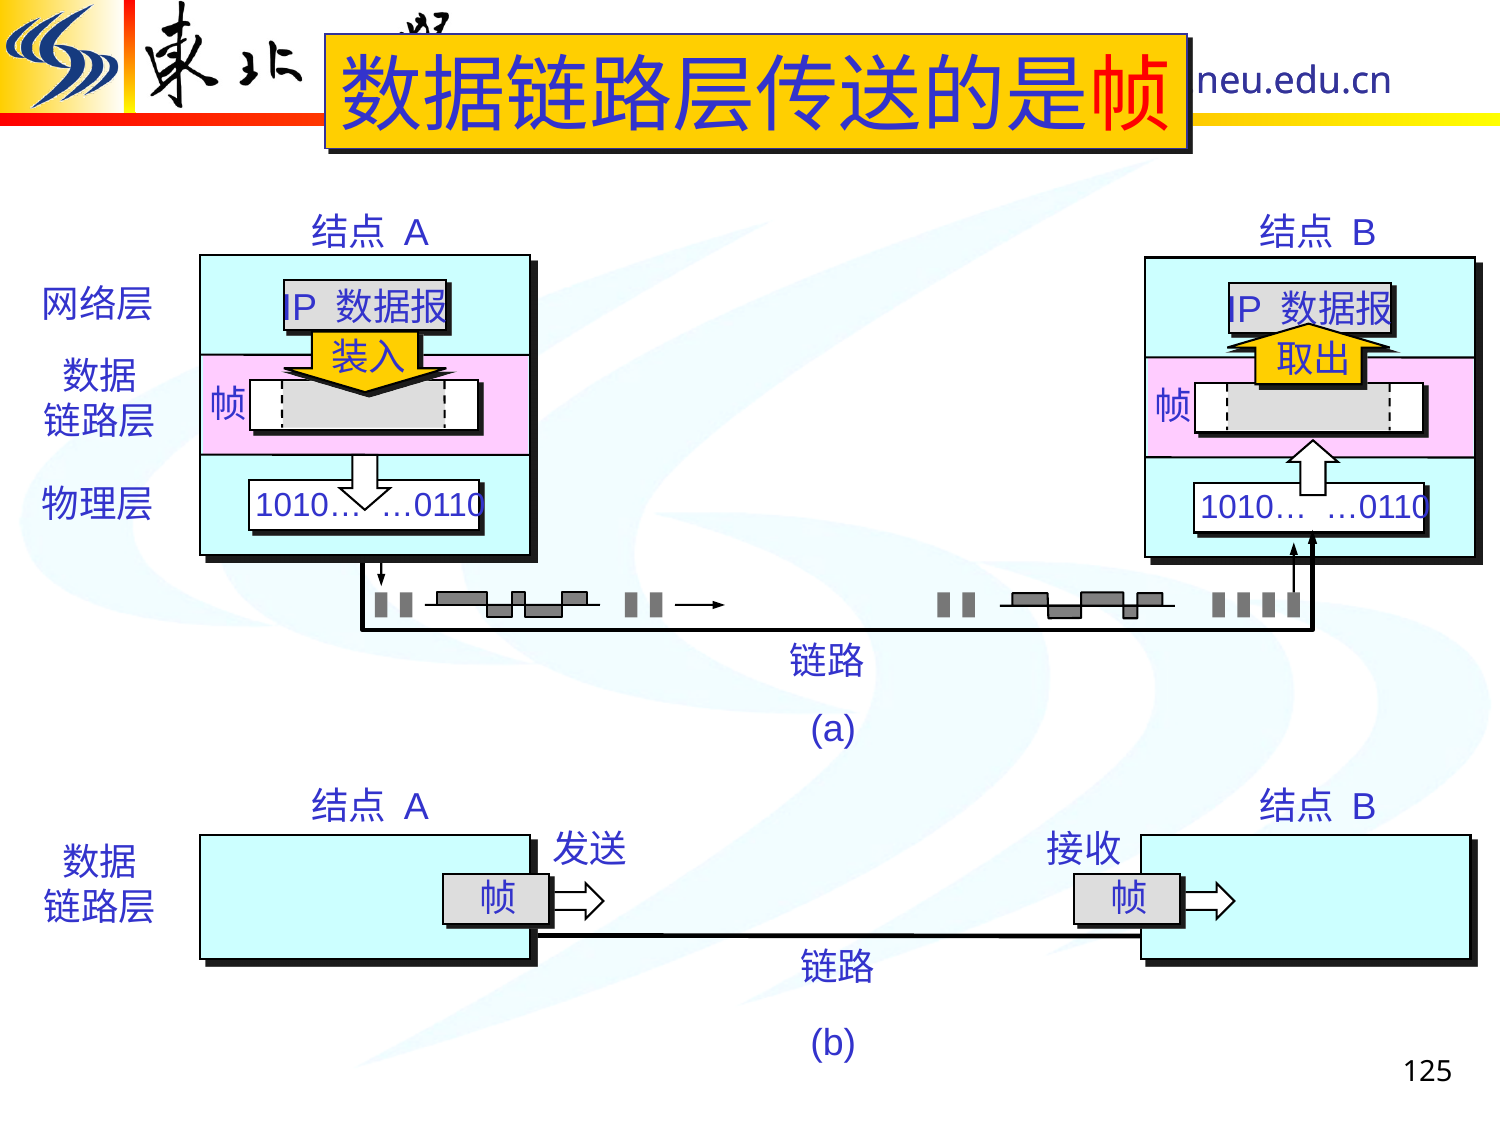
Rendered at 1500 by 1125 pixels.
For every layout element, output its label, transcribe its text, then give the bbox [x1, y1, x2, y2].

text_box [200, 834, 530, 959]
text_box (b) [795, 1010, 872, 1071]
text_box [362, 529, 1317, 631]
text_box [937, 592, 950, 618]
text_box [1145, 458, 1300, 530]
text_box [283, 331, 316, 378]
text_box [200, 254, 530, 354]
text_box 1010… …0110 [240, 481, 501, 531]
text_box 取出 [1261, 328, 1367, 388]
text_box (a) [795, 697, 872, 757]
text_box IP 数据报 [283, 279, 447, 330]
text_box [1262, 592, 1275, 618]
text_box [1313, 458, 1475, 558]
text_box 结点 B [1244, 774, 1392, 834]
text_box [422, 368, 447, 376]
text_box [1287, 440, 1339, 496]
text_box [282, 381, 446, 428]
picture [135, 0, 461, 112]
text_box [1145, 257, 1475, 357]
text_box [424, 592, 601, 618]
text_box 链路 [774, 629, 880, 690]
text_box [1237, 592, 1250, 618]
text_box 接收 [1031, 817, 1137, 877]
text_box [1212, 592, 1225, 618]
text_box 数据 链路层 [28, 344, 171, 450]
text_box 结点 A [296, 200, 444, 254]
text_box [200, 455, 530, 555]
text_box 帧 [1140, 374, 1208, 435]
text_box [1227, 337, 1261, 385]
text_box 结点 A [296, 774, 444, 834]
text_box [203, 355, 529, 454]
text_box [1293, 323, 1324, 328]
text_box 链路 [785, 935, 891, 995]
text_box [999, 592, 1176, 619]
text_box IP 数据报 [1228, 282, 1392, 333]
text_box 帧 [195, 372, 263, 433]
text_box [1208, 382, 1424, 433]
text_box [674, 600, 725, 610]
text_box 1010… …0110 [1185, 484, 1446, 533]
text_box 数据 链路层 [28, 830, 171, 936]
text_box [1289, 542, 1298, 593]
picture [0, 0, 124, 114]
text_box [374, 592, 388, 618]
text_box 数据链路层传送的是帧 [324, 33, 1188, 149]
text_box [1148, 358, 1474, 457]
text_box [263, 379, 479, 430]
text_box [377, 562, 386, 587]
text_box [339, 454, 390, 510]
slide_number 125 [1155, 1024, 1468, 1100]
text_box [1287, 592, 1300, 618]
text_box [962, 592, 975, 618]
text_box 网络层 [26, 279, 169, 333]
text_box 发送 [537, 817, 643, 877]
text_box [1227, 384, 1391, 431]
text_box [442, 866, 604, 927]
text_box [340, 385, 390, 393]
text_box 结点 B [1244, 200, 1392, 260]
text_box [624, 592, 638, 618]
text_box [1073, 866, 1235, 927]
text_box 装入 [316, 325, 422, 385]
text_box [649, 592, 663, 618]
text_box [399, 592, 413, 618]
text_box 物理层 [26, 479, 169, 533]
text_box [1367, 340, 1390, 348]
text_box [1140, 834, 1471, 959]
